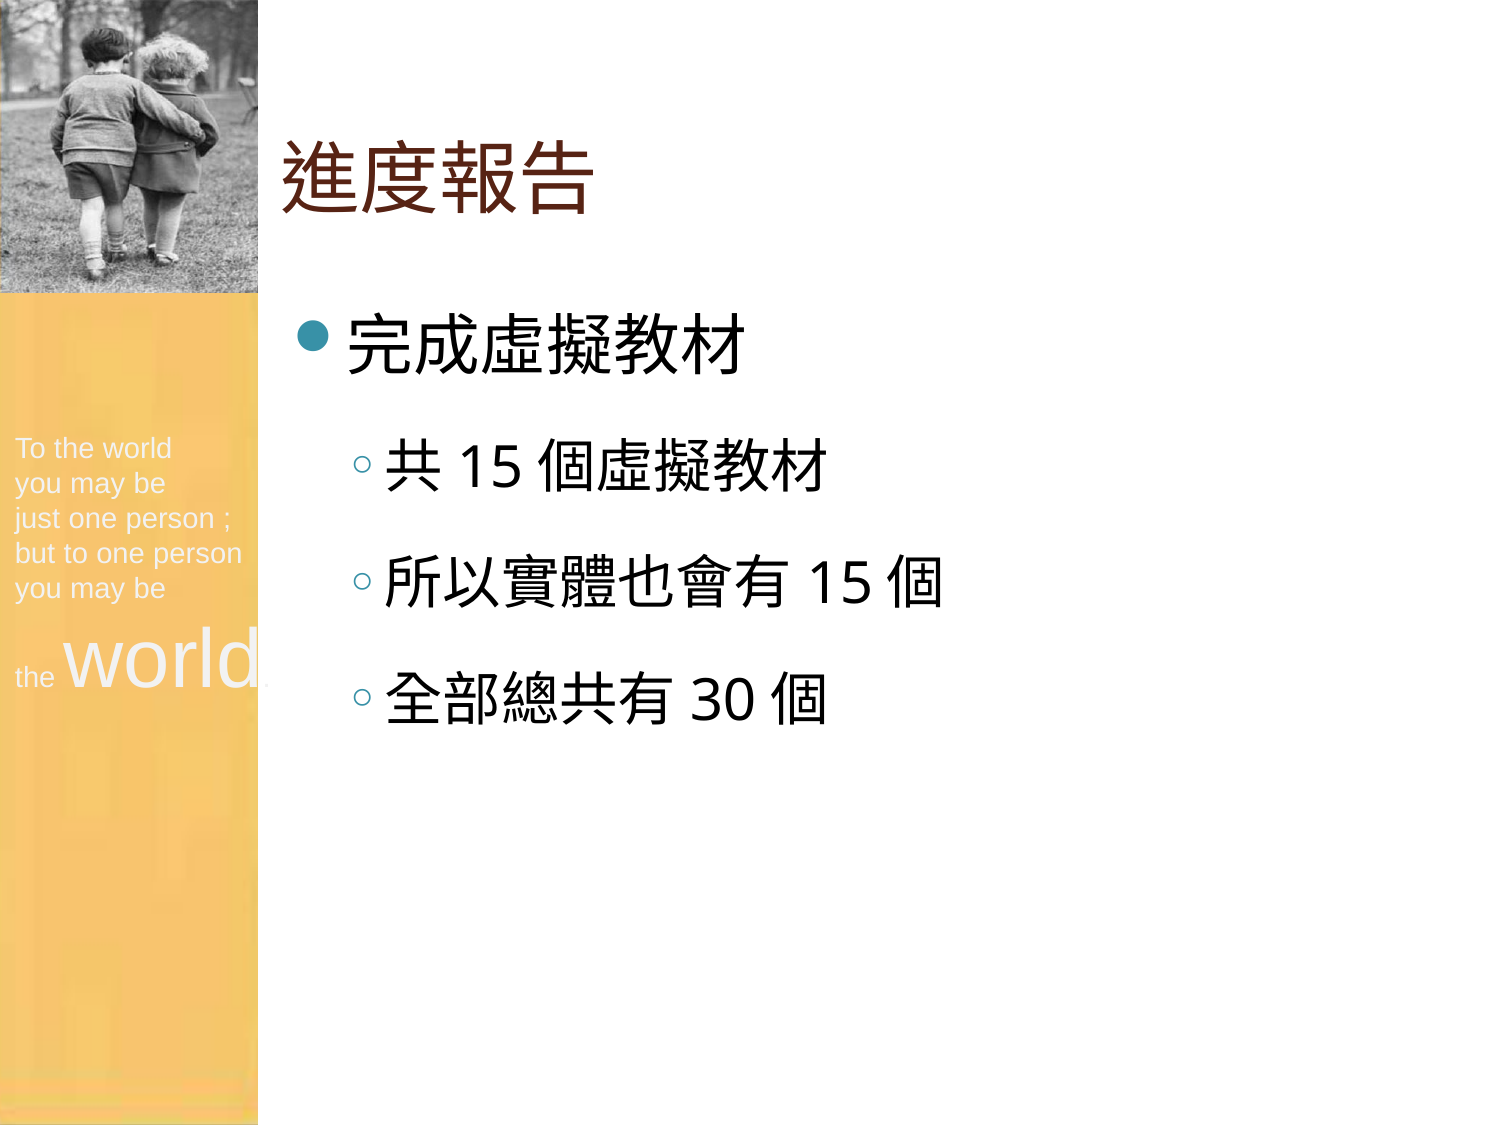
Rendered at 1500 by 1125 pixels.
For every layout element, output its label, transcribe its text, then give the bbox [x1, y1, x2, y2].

picture [0, 0, 258, 1125]
list 完成虛擬教材 共15個虛擬教材 所以實體也會有15個 全部總共有30個 [264, 255, 1496, 1044]
title 進度報告 [265, 42, 1496, 231]
